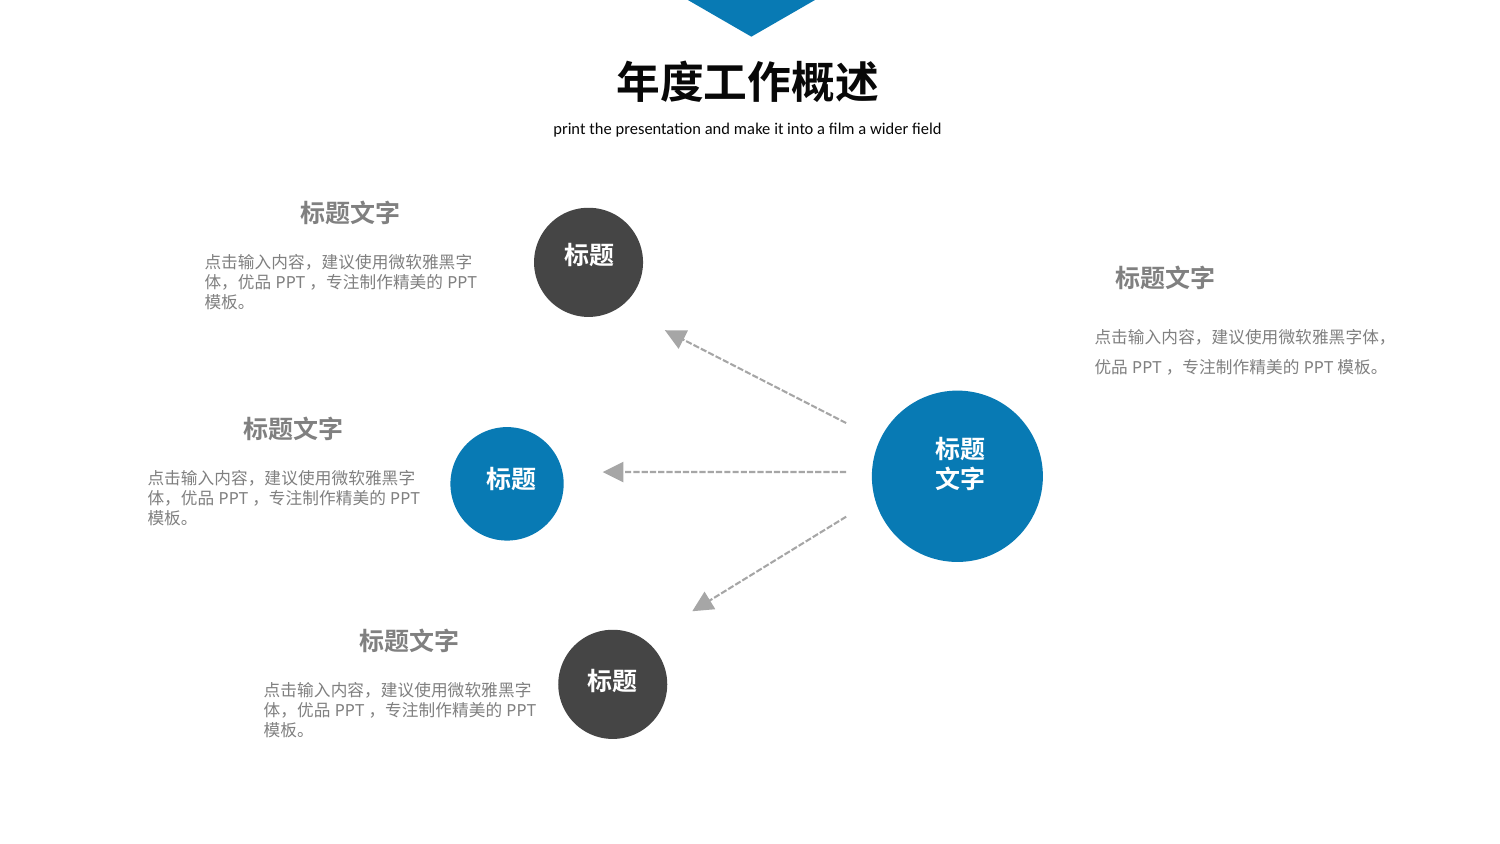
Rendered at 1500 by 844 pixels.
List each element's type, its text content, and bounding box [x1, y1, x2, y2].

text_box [538, 629, 698, 739]
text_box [204, 197, 479, 338]
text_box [147, 413, 422, 554]
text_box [871, 390, 1046, 562]
text_box print the presentation and make it into a film a wider field [495, 110, 1000, 146]
text_box [685, 0, 816, 38]
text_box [1079, 262, 1411, 461]
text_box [426, 427, 597, 541]
text_box 年度工作概述 [510, 47, 985, 110]
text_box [504, 207, 676, 317]
text_box [602, 461, 624, 483]
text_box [263, 625, 538, 766]
text_box [692, 589, 727, 612]
text_box [664, 330, 699, 349]
